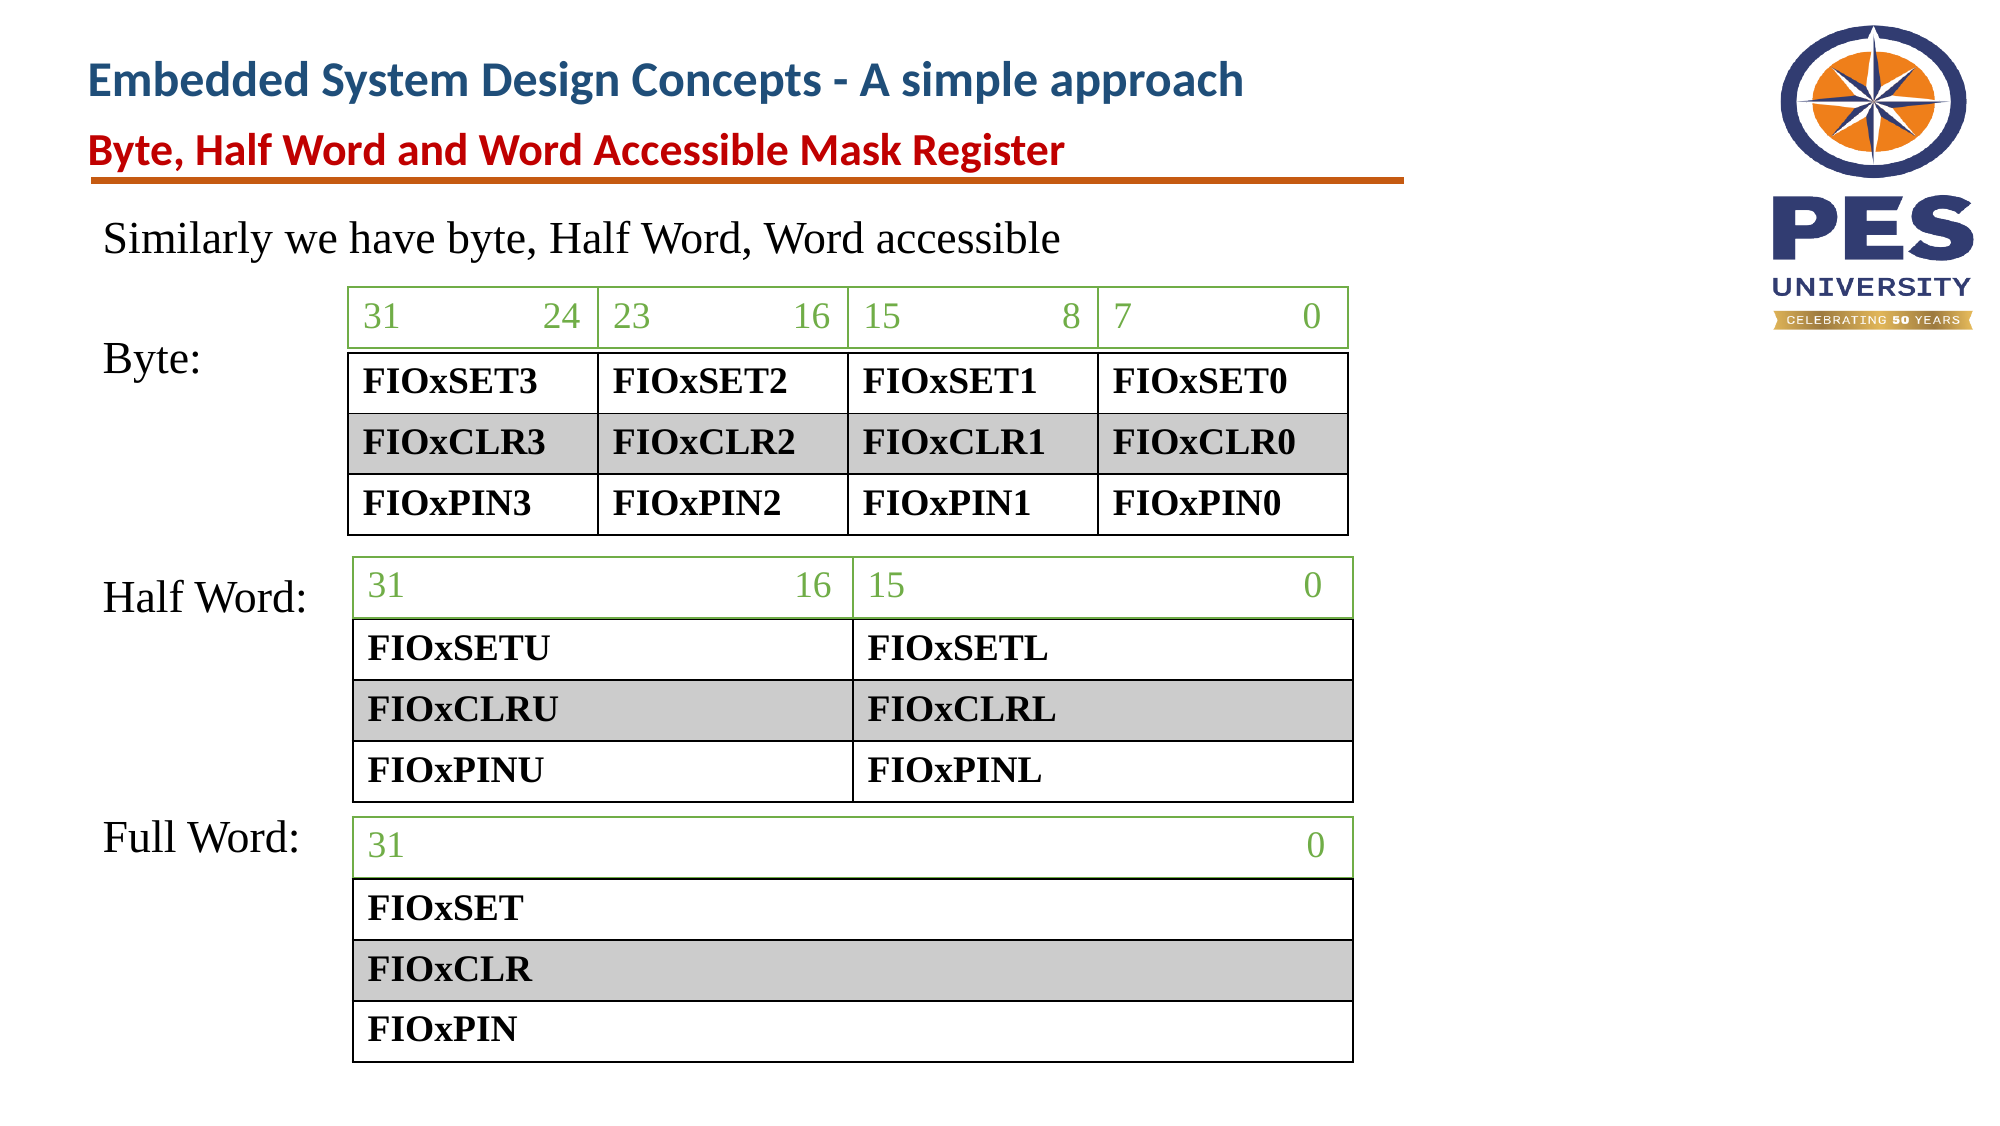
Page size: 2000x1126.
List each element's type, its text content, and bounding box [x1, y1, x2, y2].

table_header 23 16 [599, 288, 847, 347]
table_cell FIOxPIN1 [849, 475, 1097, 534]
table_header 15 8 [849, 288, 1097, 347]
table_cell FIOxPIN [354, 1002, 1352, 1061]
table_header FIOxSETL [854, 620, 1352, 679]
list Similarly we have byte, Half Word, Word accessible Byte: Half Word: Full Word: [39, 207, 1391, 1083]
table_cell FIOxPINU [354, 742, 852, 801]
text_box Embedded System Design Concepts - A simple approach [72, 38, 1303, 114]
picture [1773, 25, 1974, 330]
table_cell FIOxCLR1 [849, 414, 1097, 473]
text_box Byte, Half Word and Word Accessible Mask Register [72, 114, 1212, 188]
table_cell FIOxPINL [854, 742, 1352, 801]
table_header FIOxSET0 [1099, 354, 1347, 413]
table_cell FIOxPIN0 [1099, 475, 1347, 534]
table_header 31 0 [354, 818, 1352, 877]
table_cell FIOxCLR [354, 941, 1352, 1000]
table_header 15 0 [854, 558, 1352, 617]
table_cell FIOxCLRU [354, 681, 852, 740]
table_header FIOxSET3 [349, 354, 597, 413]
table_cell FIOxCLR3 [349, 414, 597, 473]
table_header 31 16 [354, 558, 852, 617]
table_cell FIOxPIN2 [599, 475, 847, 534]
table_header 31 24 [349, 288, 597, 347]
table_header FIOxSET2 [599, 354, 847, 413]
table_cell FIOxCLR2 [599, 414, 847, 473]
table_cell FIOxCLRL [854, 681, 1352, 740]
table_header FIOxSETU [354, 620, 852, 679]
table_header 7 0 [1099, 288, 1347, 347]
table_header FIOxSET1 [849, 354, 1097, 413]
table_cell FIOxPIN3 [349, 475, 597, 534]
table_header FIOxSET [354, 880, 1352, 939]
table_cell FIOxCLR0 [1099, 414, 1347, 473]
